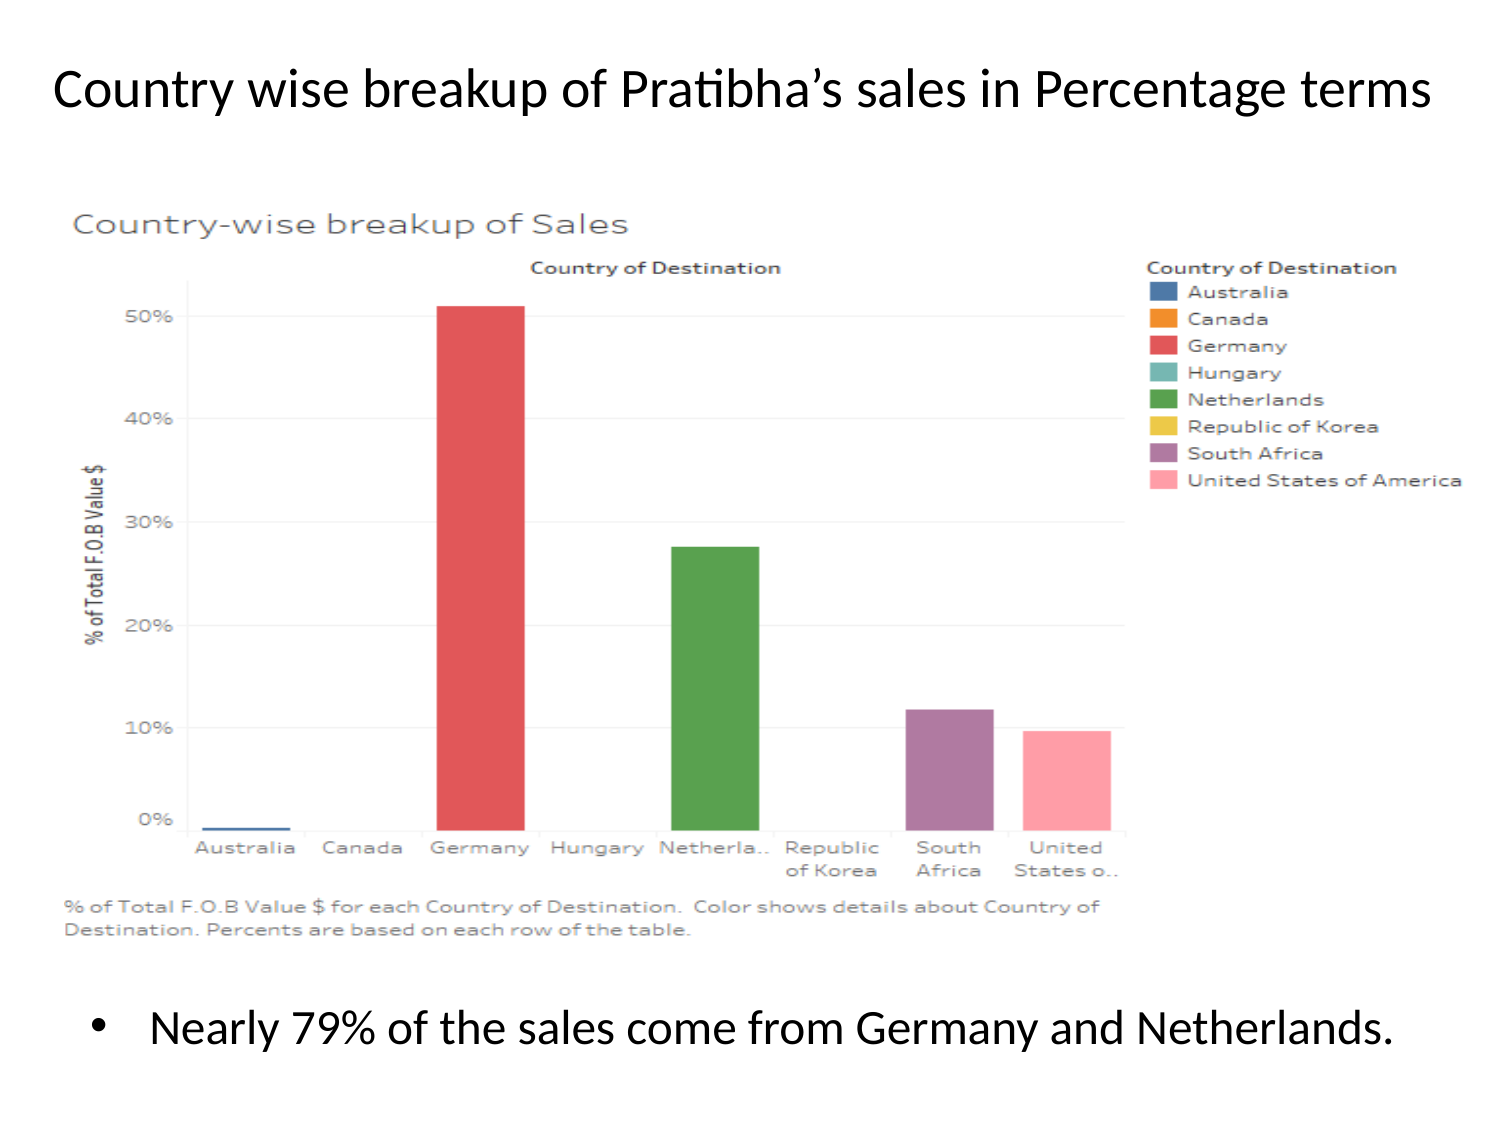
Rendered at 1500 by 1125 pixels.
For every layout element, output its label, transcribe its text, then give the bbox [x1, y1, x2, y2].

title Country wise breakup of Pratibha’s sales in Percentage terms [17, 19, 1471, 151]
list Nearly 79% of the sales come from Germany and Netherlands. [75, 987, 1425, 1071]
picture [64, 196, 1471, 941]
